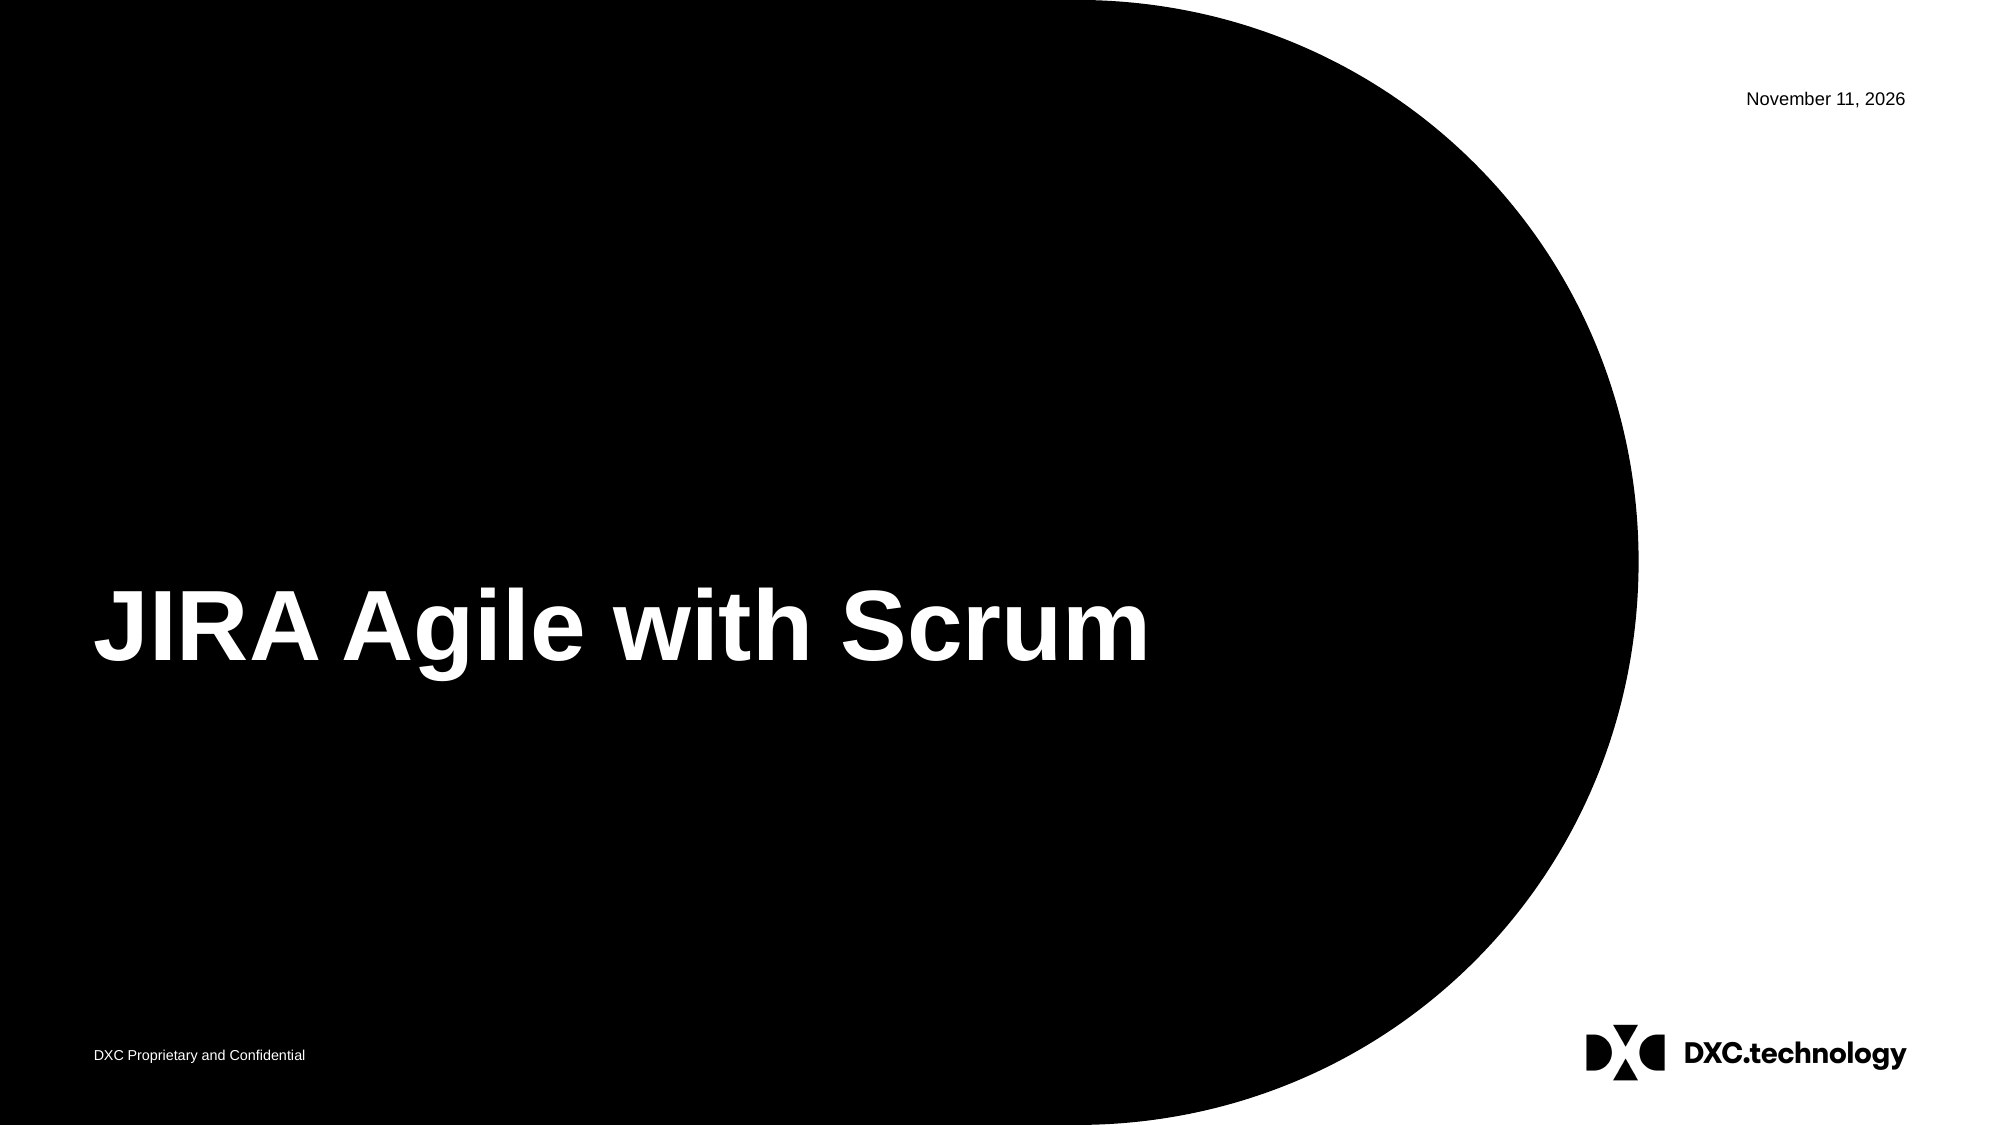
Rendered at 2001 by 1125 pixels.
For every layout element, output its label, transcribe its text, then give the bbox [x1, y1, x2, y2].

title JIRA Agile with Scrum [93, 281, 1469, 682]
